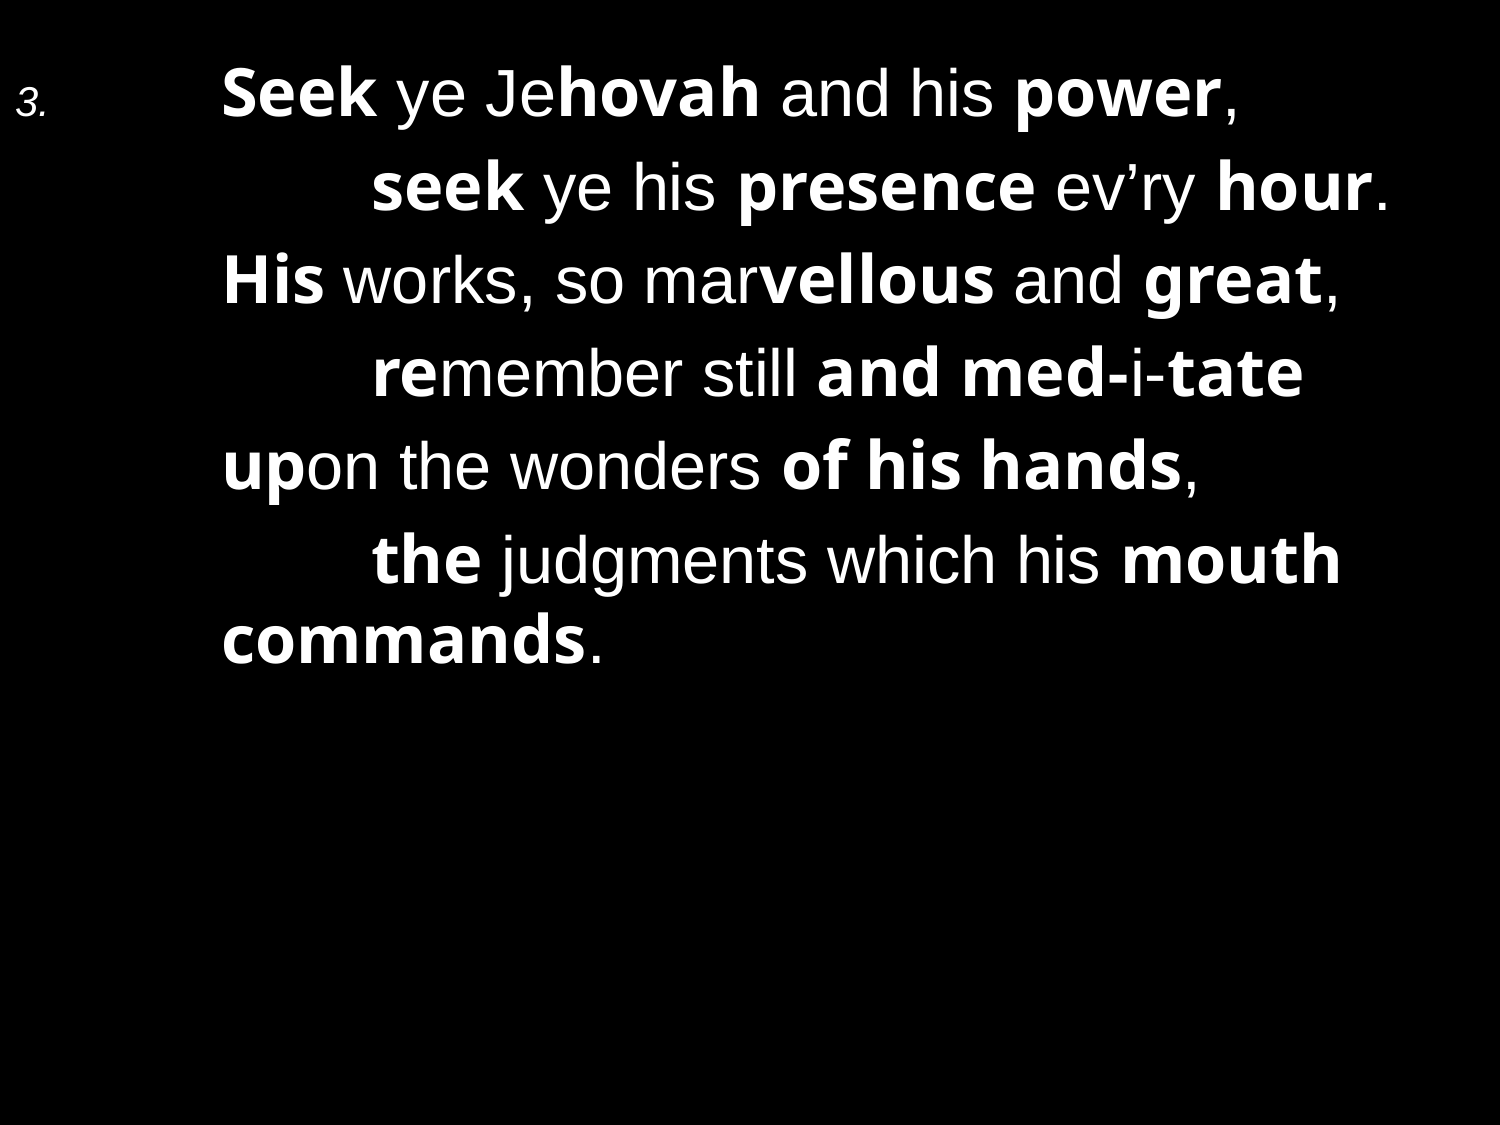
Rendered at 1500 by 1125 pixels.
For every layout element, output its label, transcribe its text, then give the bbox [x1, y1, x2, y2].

list 3. Seek ye Jehovah and his power, seek ye his presence ev’ry hour. His works, so marvellous and great, remember still and med-i-tate upon the wonders of his hands, the judgments which his mouth commands. [0, 42, 1500, 1047]
